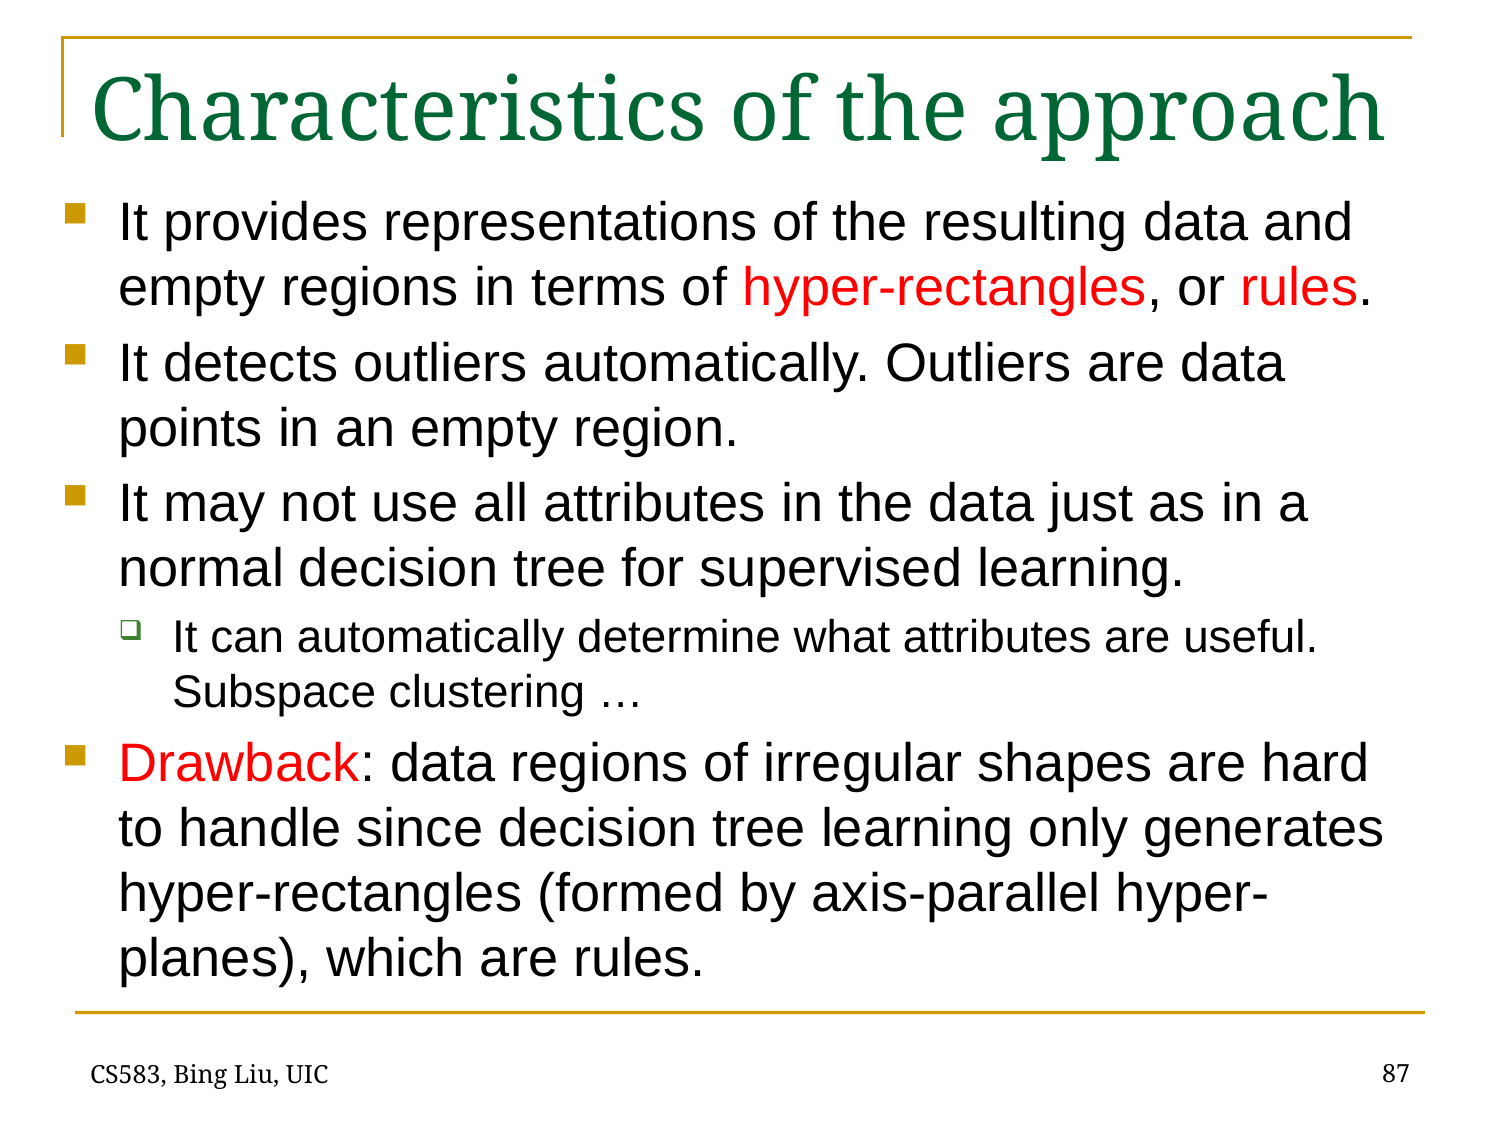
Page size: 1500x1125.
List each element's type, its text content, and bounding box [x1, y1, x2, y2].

footer CS583, Bing Liu, UIC [75, 1025, 988, 1100]
slide_number 87 [1074, 1024, 1425, 1100]
title Characteristics of the approach [75, 45, 1425, 178]
list It provides representations of the resulting data and empty regions in terms of hyper-rectangles, or rules. It detects outliers automatically. Outliers are data points in an empty region. It may not use all attributes in the data just as in a normal decision tree for supervised learning. It can automatically determine what attributes are useful. Subspace clustering … Drawback: data regions of irregular shapes are hard to handle since decision tree learning only generates hyper-rectangles (formed by axis-parallel hyper-planes), which are rules. [47, 178, 1425, 1018]
